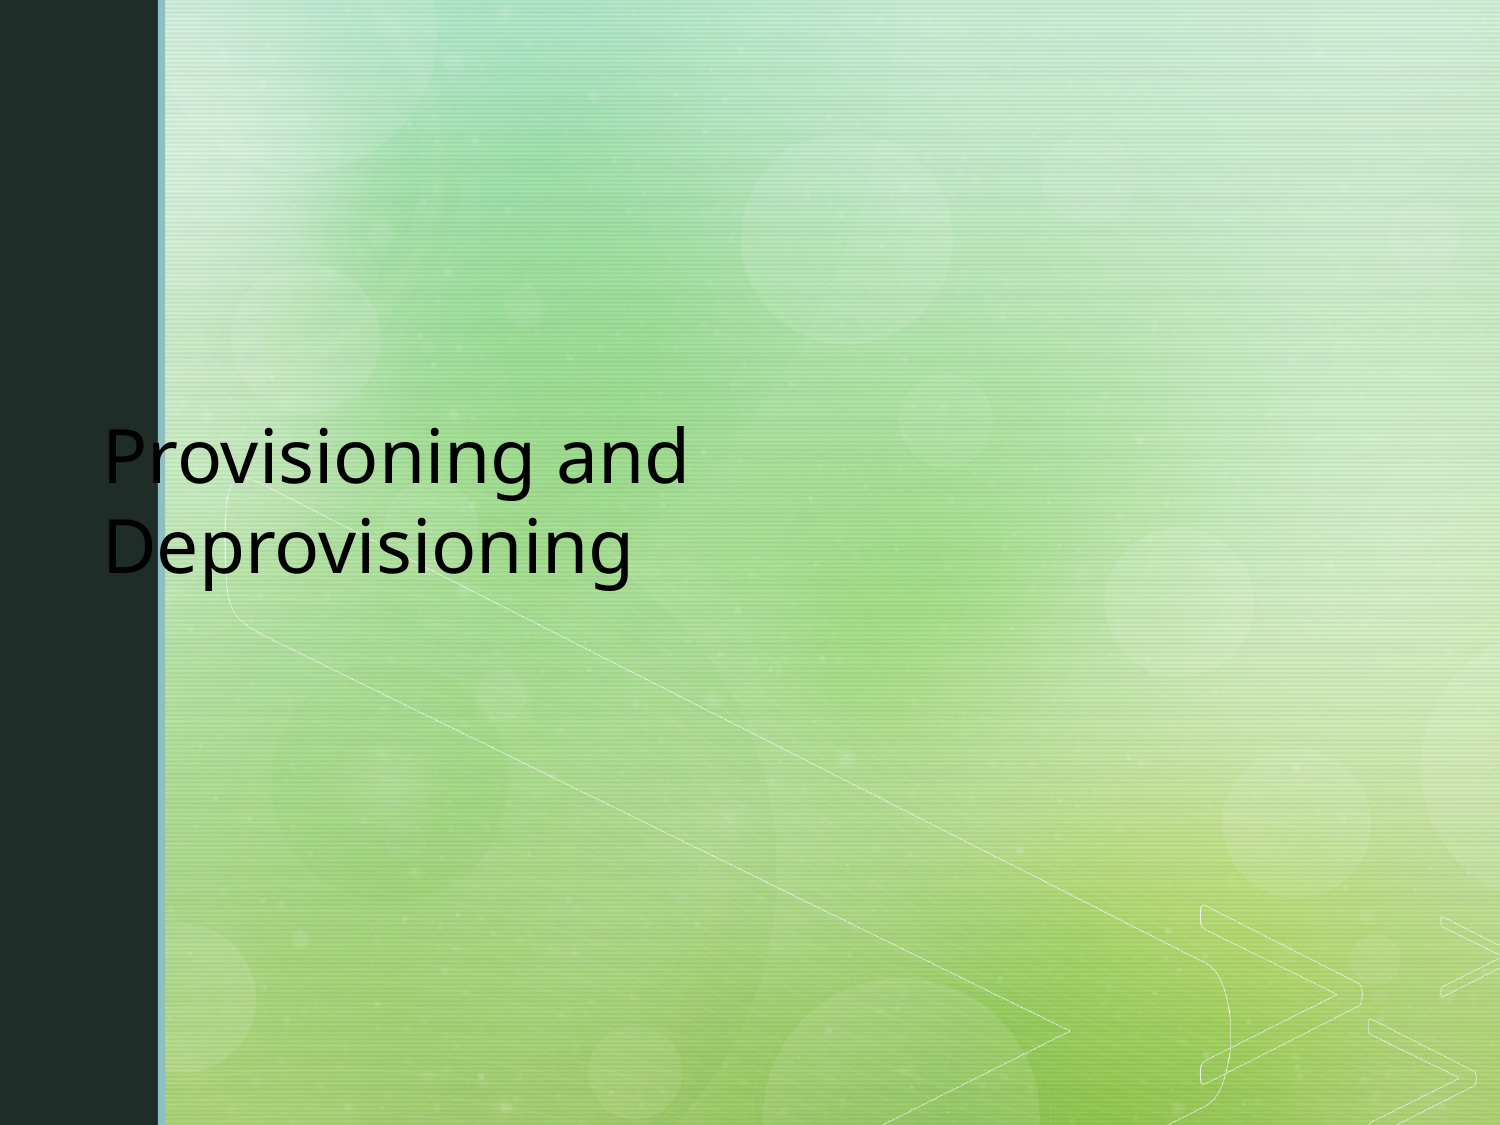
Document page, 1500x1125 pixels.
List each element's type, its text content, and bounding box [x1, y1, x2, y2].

text_box Provisioning and Deprovisioning [87, 400, 1236, 596]
picture [166, 0, 1500, 1125]
